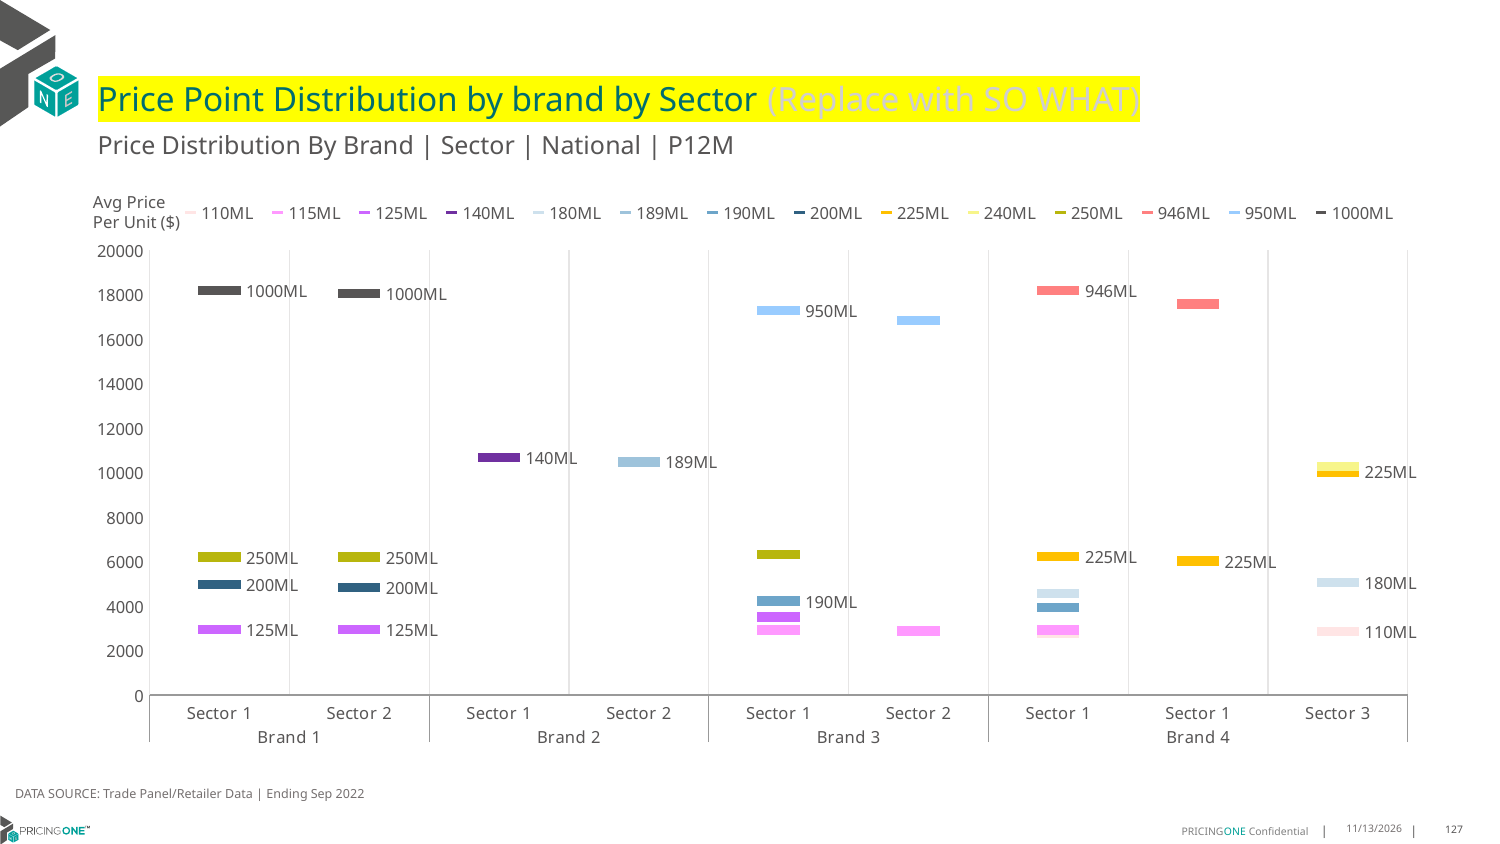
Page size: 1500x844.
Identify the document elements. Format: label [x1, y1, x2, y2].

list [0, 776, 750, 814]
slide_number [1325, 815, 1479, 844]
chart [88, 185, 1418, 776]
list [82, 127, 1418, 186]
title [82, 0, 1418, 127]
